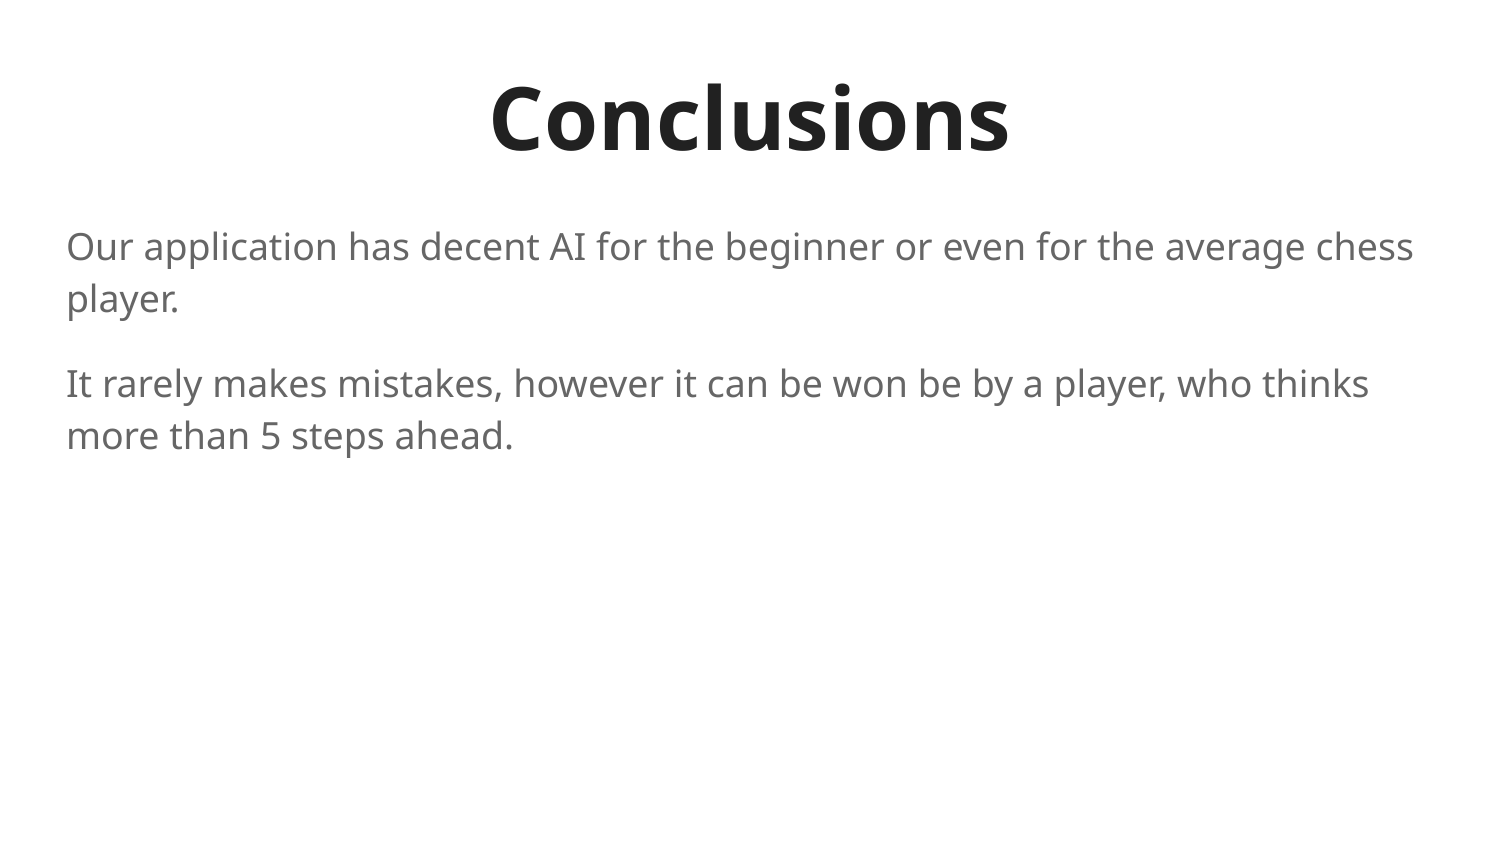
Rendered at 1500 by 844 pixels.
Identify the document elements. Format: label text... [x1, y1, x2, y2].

title Conclusions [51, 48, 1449, 180]
list Our application has decent AI for the beginner or even for the average chess player. It rarely makes mistakes, however it can be won be by a player, who thinks more than 5 steps ahead. [51, 201, 1449, 750]
